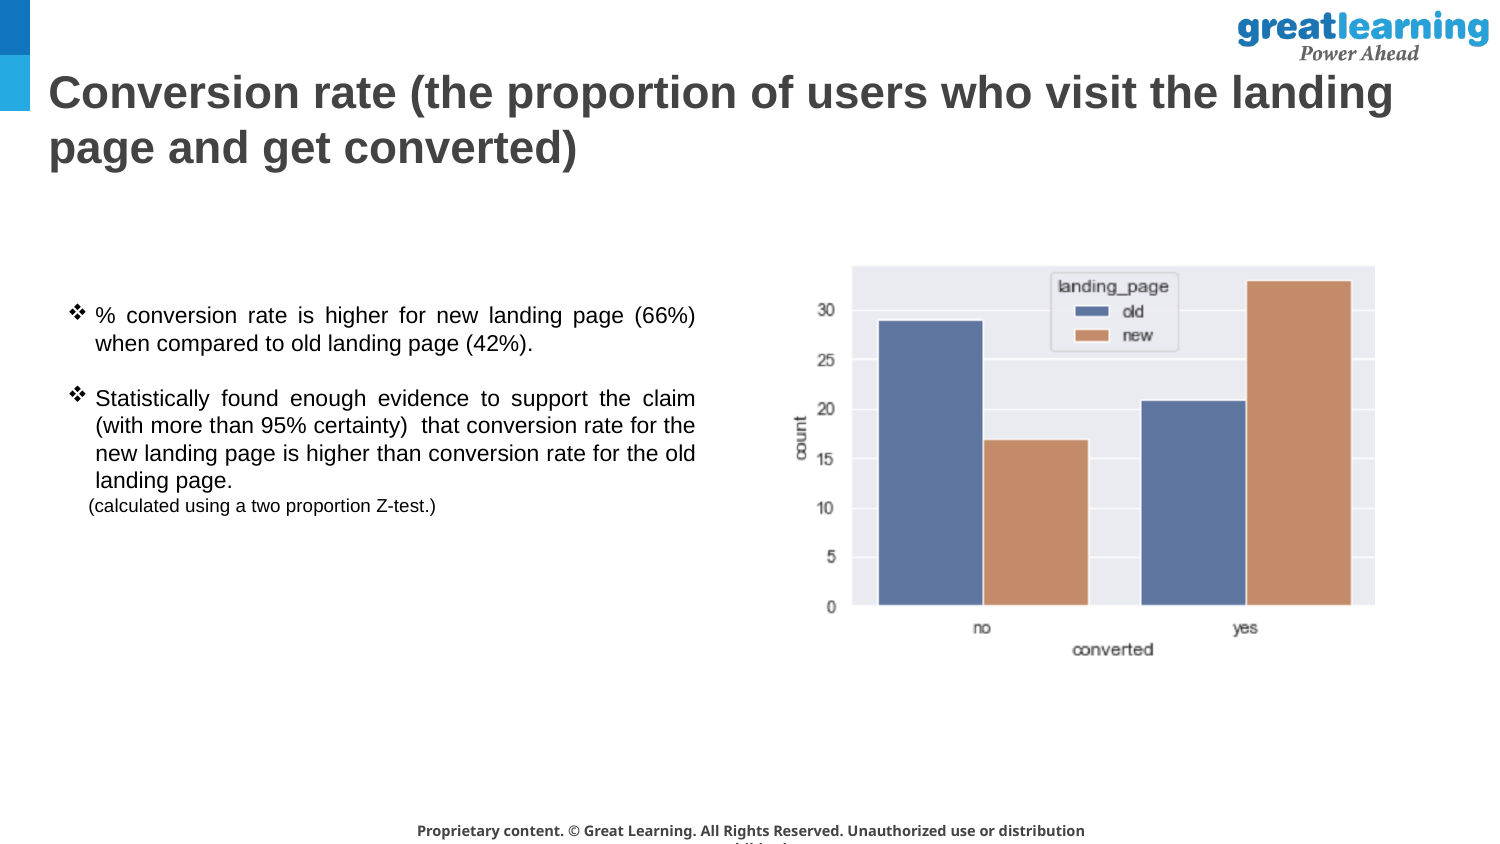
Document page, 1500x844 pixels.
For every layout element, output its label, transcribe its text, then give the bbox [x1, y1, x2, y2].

title Conversion rate (the proportion of users who visit the landing page and get converted) [33, 47, 1431, 142]
picture [1234, 10, 1491, 62]
picture [771, 254, 1376, 679]
picture [0, 0, 30, 111]
text_box % conversion rate is higher for new landing page (66%) when compared to old landing page (42%). Statistically found enough evidence to support the claim (with more than 95% certainty) that conversion rate for the new landing page is higher than conversion rate for the old landing page. (calculated using a two proportion Z-test.) [52, 293, 712, 551]
